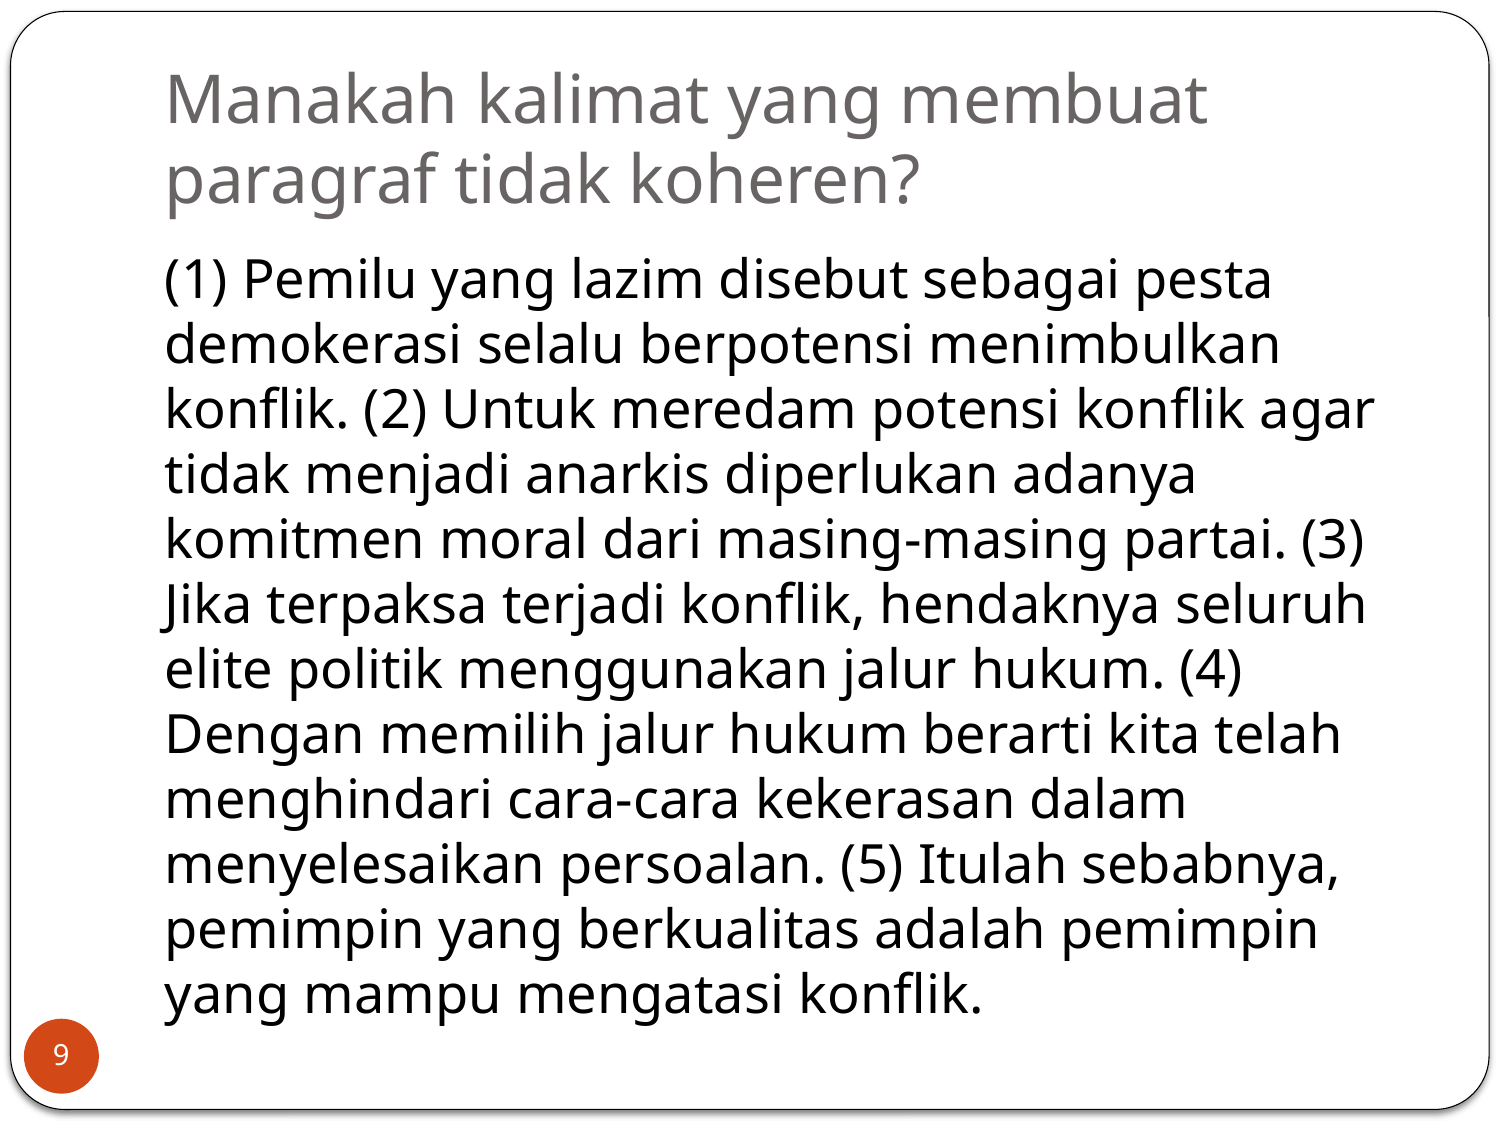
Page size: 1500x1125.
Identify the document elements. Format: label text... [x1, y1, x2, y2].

title Manakah kalimat yang membuat paragraf tidak koheren? [150, 45, 1425, 233]
list (1) Pemilu yang lazim disebut sebagai pesta demokerasi selalu berpotensi menimbulkan konflik. (2) Untuk meredam potensi konflik agar tidak menjadi anarkis diperlukan adanya komitmen moral dari masing-masing partai. (3) Jika terpaksa terjadi konflik, hendaknya seluruh elite politik menggunakan jalur hukum. (4) Dengan memilih jalur hukum berarti kita telah menghindari cara-cara kekerasan dalam menyelesaikan persoalan. (5) Itulah sebabnya, pemimpin yang berkualitas adalah pemimpin yang mampu mengatasi konflik. [150, 237, 1425, 988]
slide_number 9 [23, 1018, 99, 1094]
footer [150, 1012, 800, 1088]
